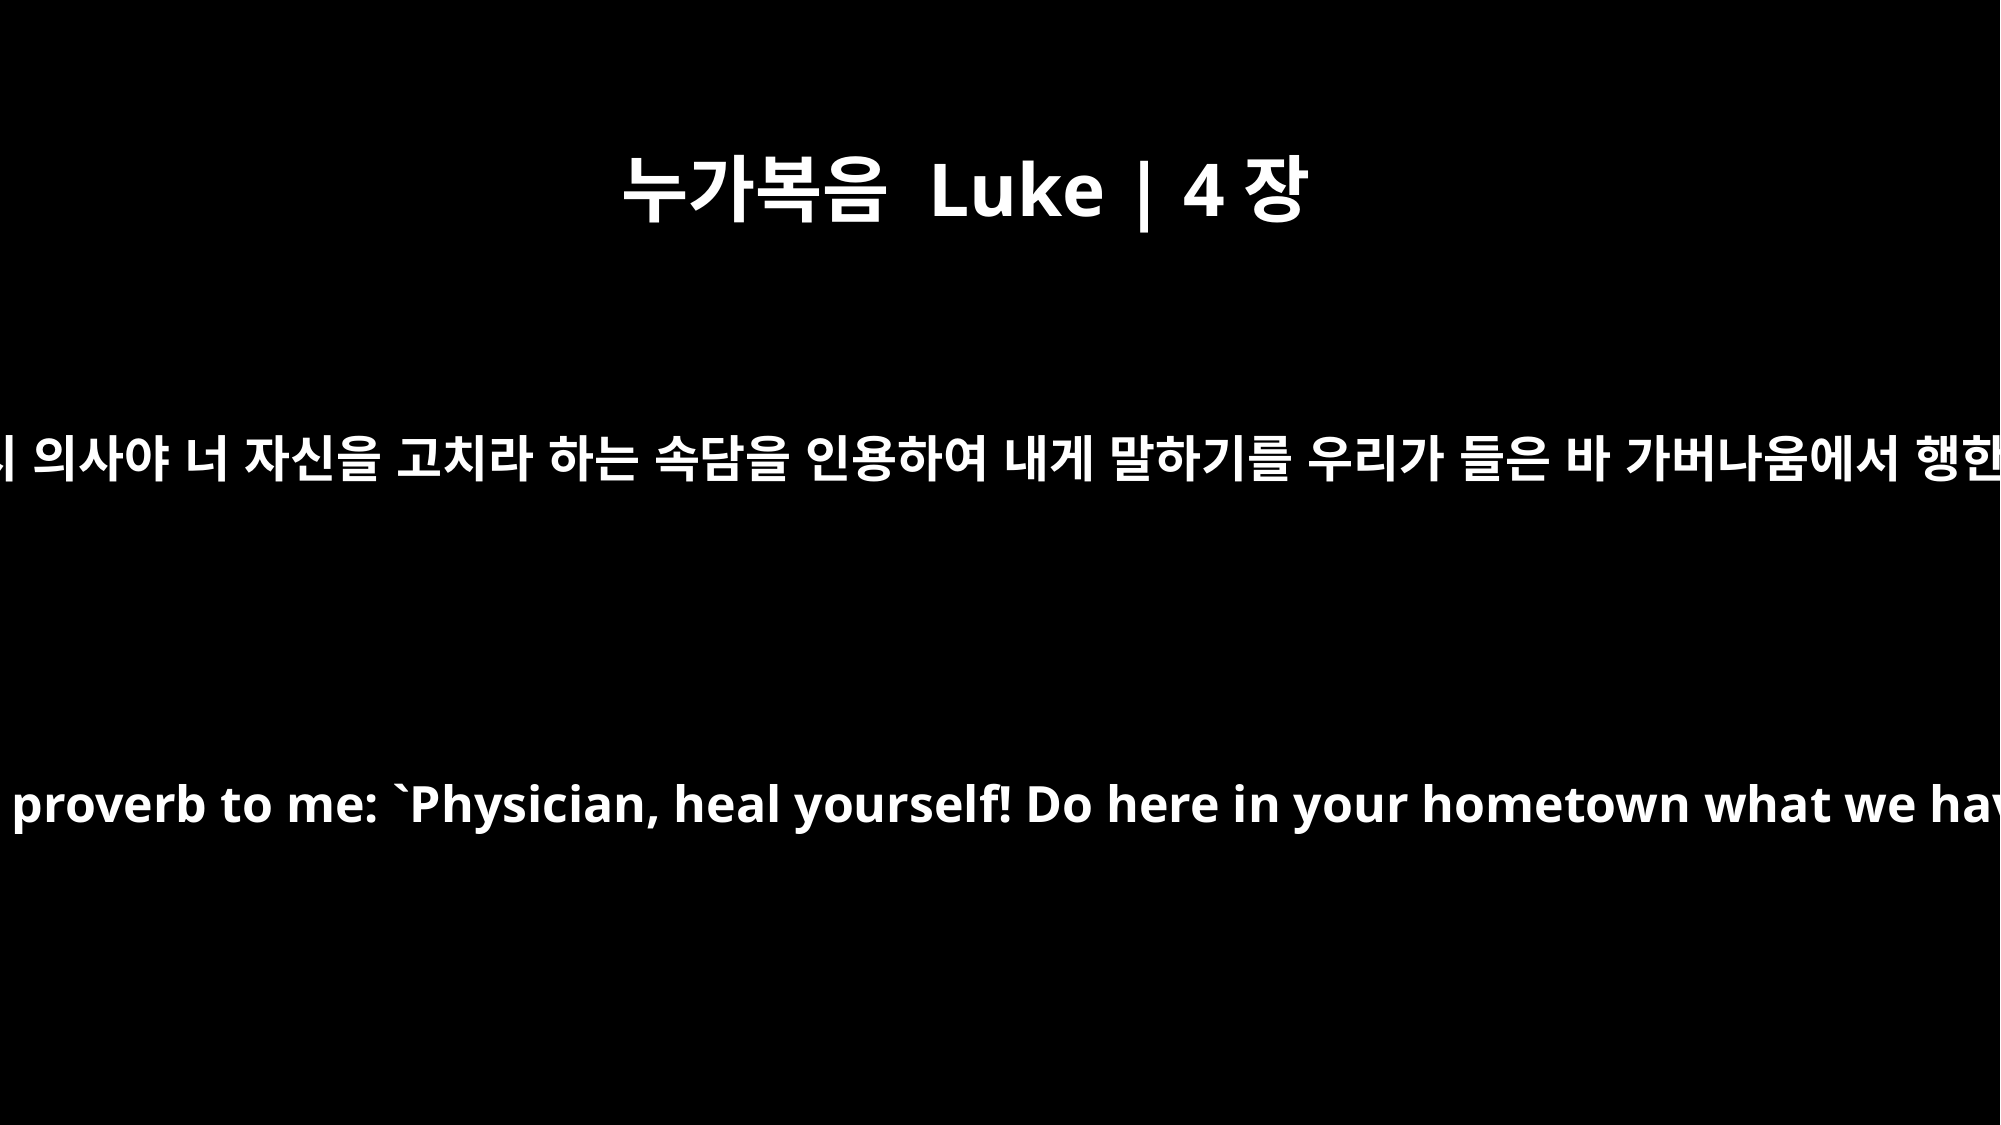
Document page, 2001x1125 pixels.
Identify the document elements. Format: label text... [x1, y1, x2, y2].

text_box 누가복음 Luke | 4장 [606, 136, 1326, 239]
text_box 23 예수께서 그들에게 이르시되 너희가 반드시 의사야 너 자신을 고치라 하는 속담을 인용하여 내게 말하기를 우리가 들은 바 가버나움에서 행한 일을 네 고향 여기서도 행하라 하리라 [0, 359, 2000, 495]
text_box Jesus said to them, "Surely you will quote this proverb to me: `Physician, heal yourself! Do here in your hometown what we have heard that you did in Capernaum.'" [0, 764, 2000, 840]
